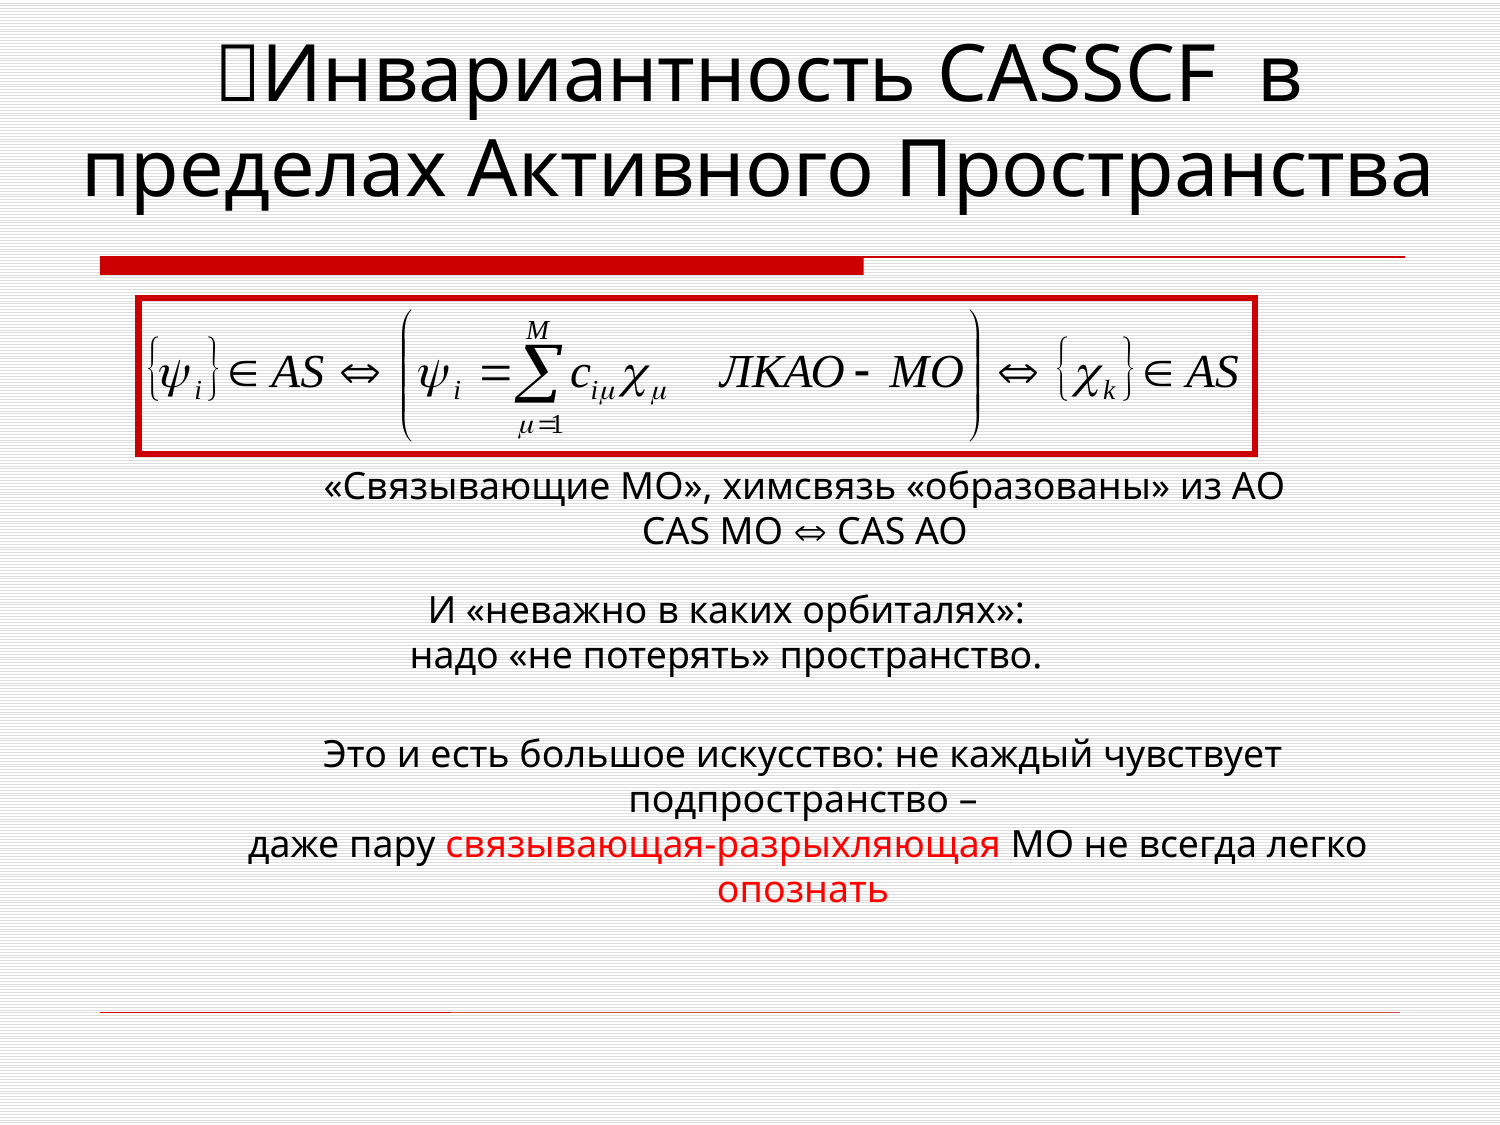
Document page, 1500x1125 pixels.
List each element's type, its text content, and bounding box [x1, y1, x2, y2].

text_box Это и есть большое искусство: не каждый чувствует подпространство – даже пару связывающая-разрыхляющая МО не всегда легко опознать [182, 722, 1424, 917]
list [141, 301, 1253, 451]
text_box «Связывающие МО», химсвязь «образованы» из АО CAS MO  CAS AO [109, 454, 1500, 560]
text_box И «неважно в каких орбиталях»: надо «не потерять» пространство. [29, 578, 1424, 684]
title Инвариантность CASSCF в пределах Активного Пространства [17, 119, 1500, 220]
